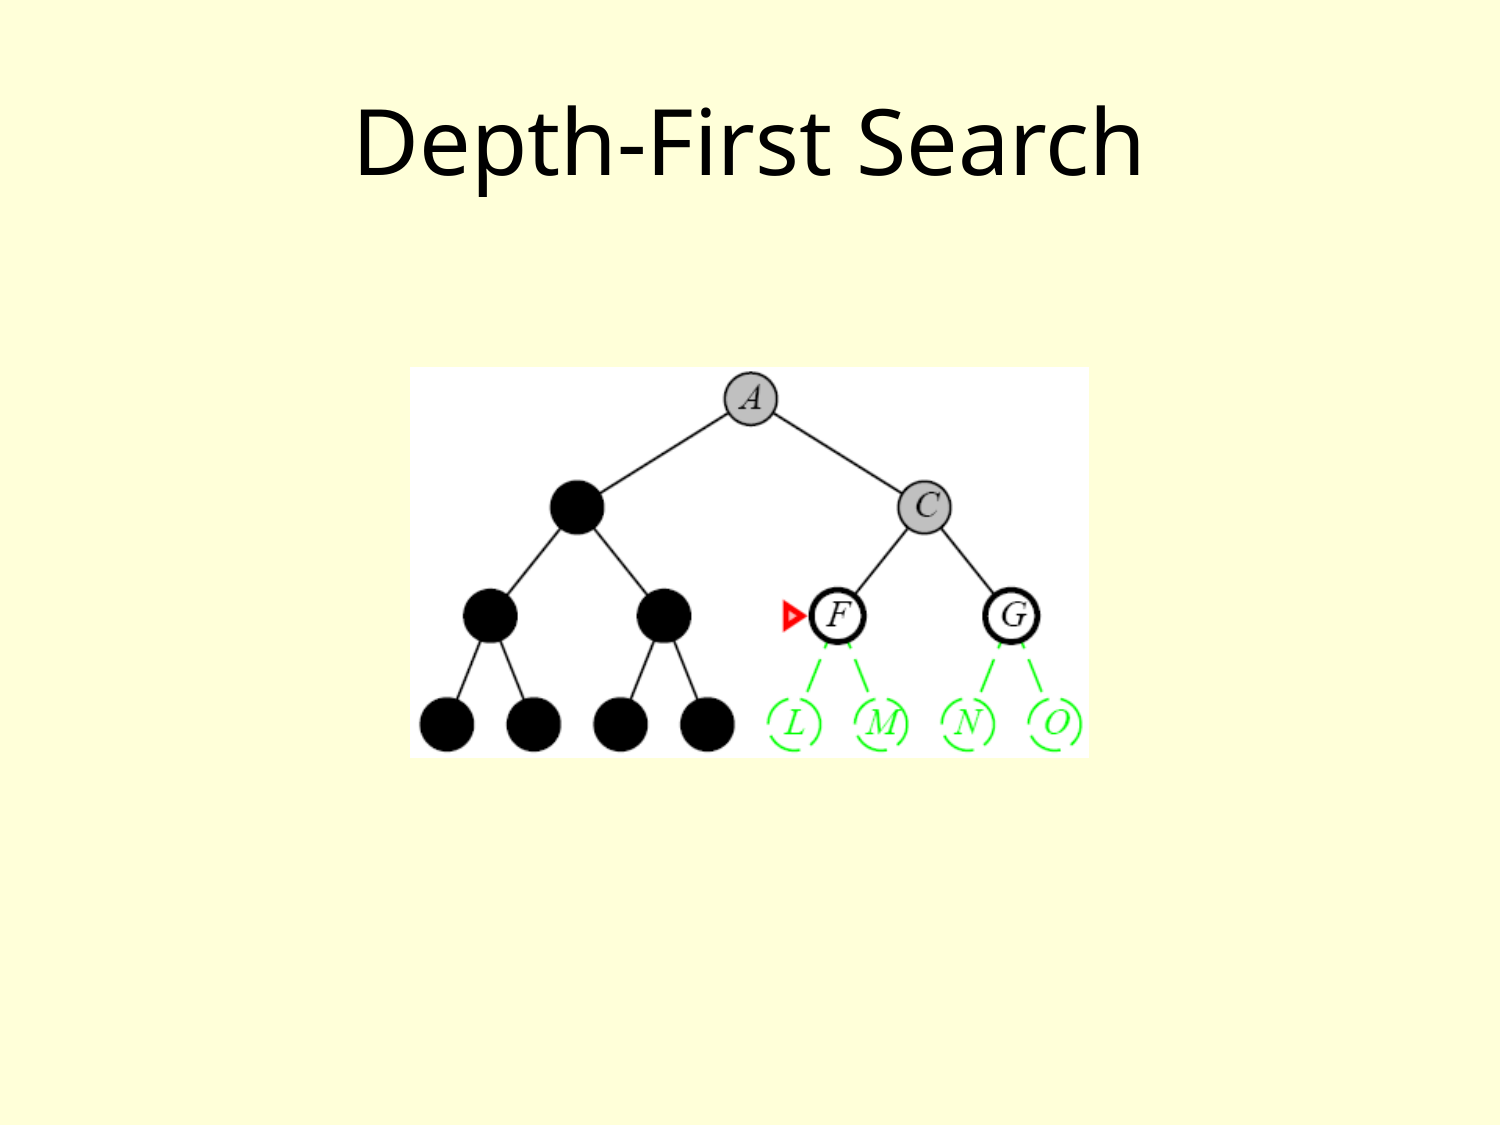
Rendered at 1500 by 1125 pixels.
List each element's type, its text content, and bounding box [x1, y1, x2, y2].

text_box Depth-First Search [74, 45, 1425, 233]
picture [410, 366, 1090, 758]
